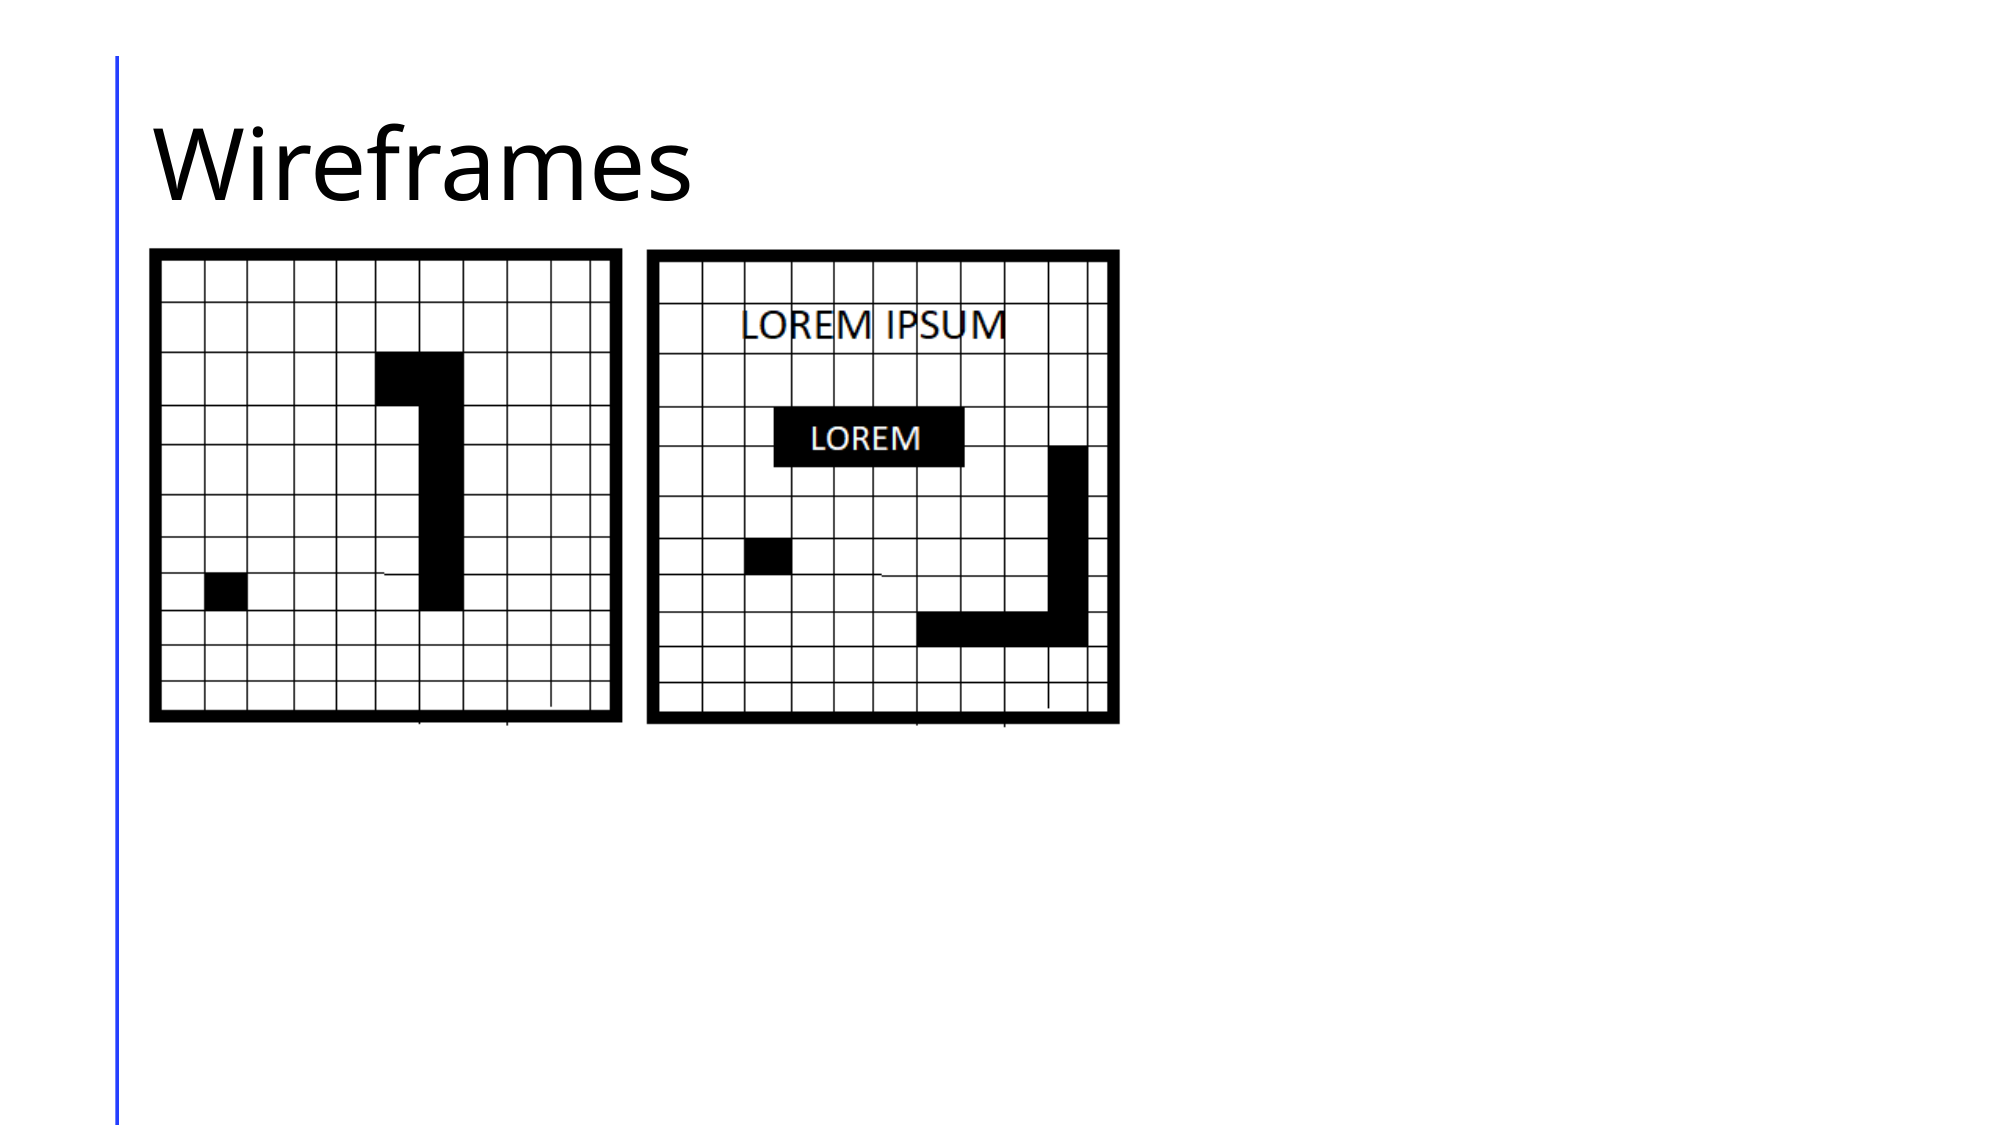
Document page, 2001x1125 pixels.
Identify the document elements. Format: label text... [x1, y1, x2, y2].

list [137, 236, 632, 729]
title Wireframes [137, 59, 1863, 278]
picture [644, 242, 1131, 729]
